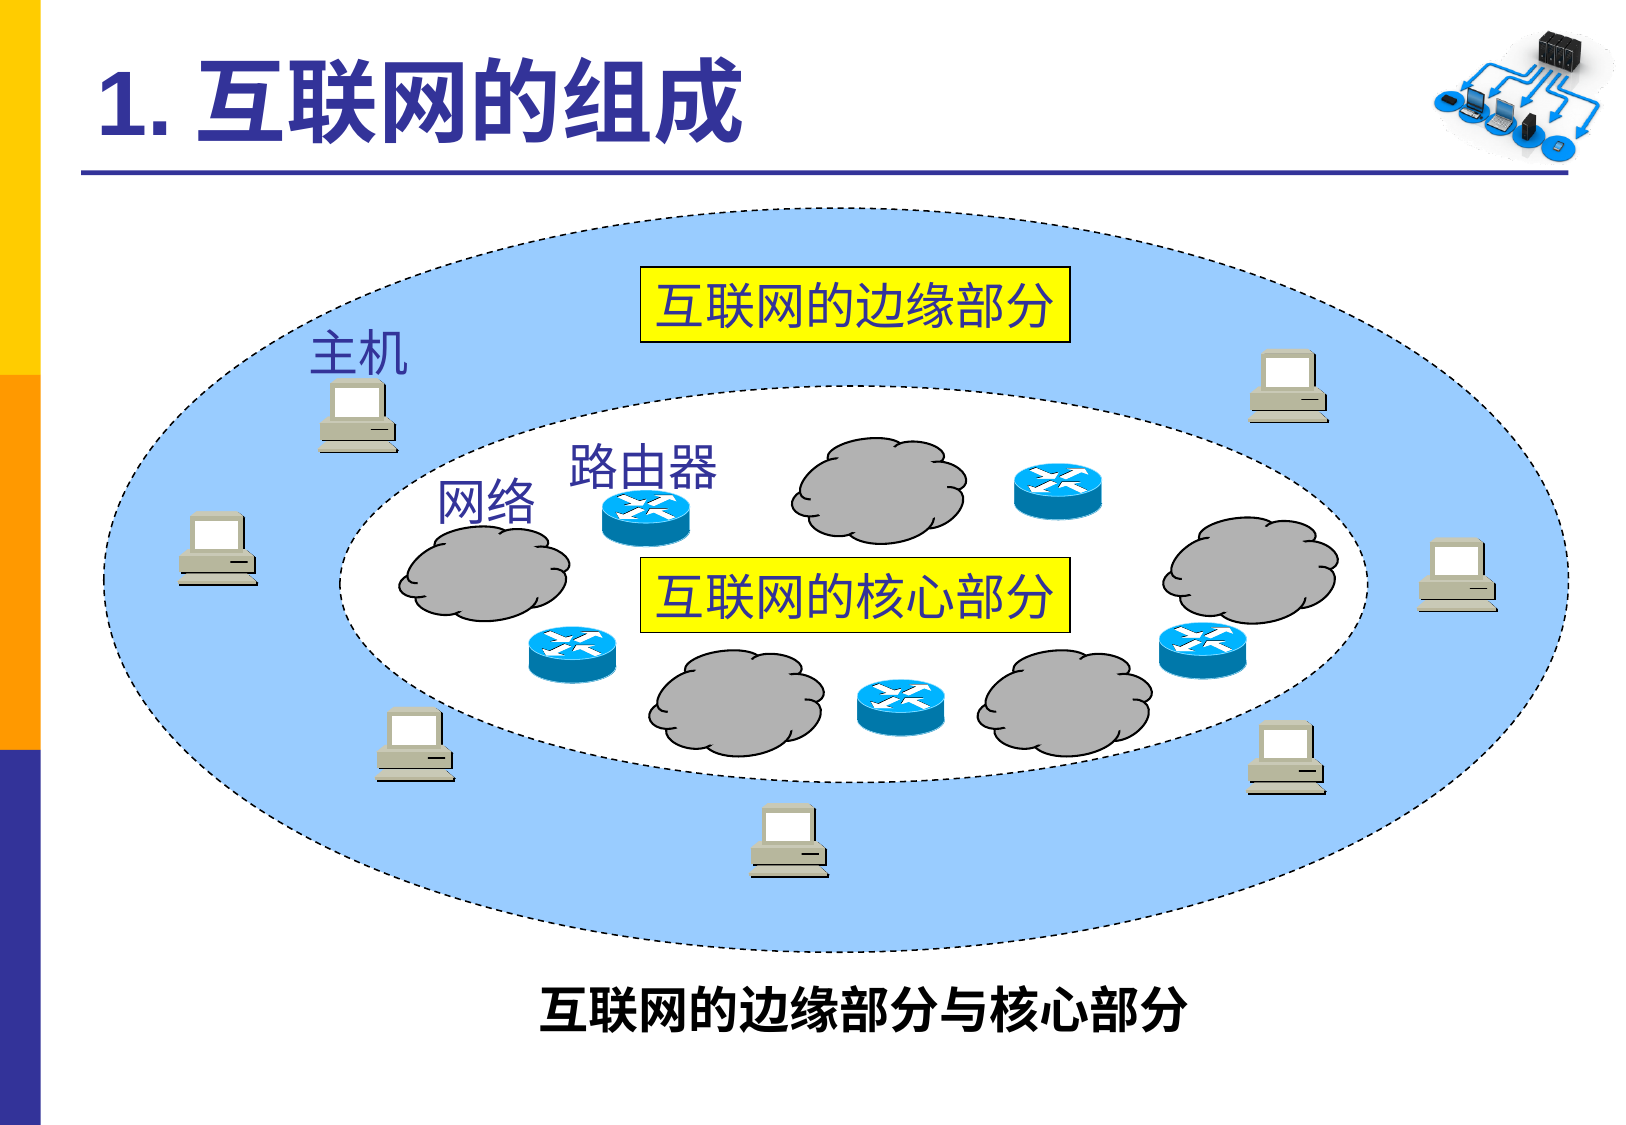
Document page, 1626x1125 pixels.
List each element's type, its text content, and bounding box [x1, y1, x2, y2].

text_box 互联网的边缘部分与核心部分 [443, 971, 1285, 1046]
title 1.互联网的组成 [81, 30, 1569, 161]
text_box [103, 207, 1569, 953]
picture [1431, 30, 1616, 165]
